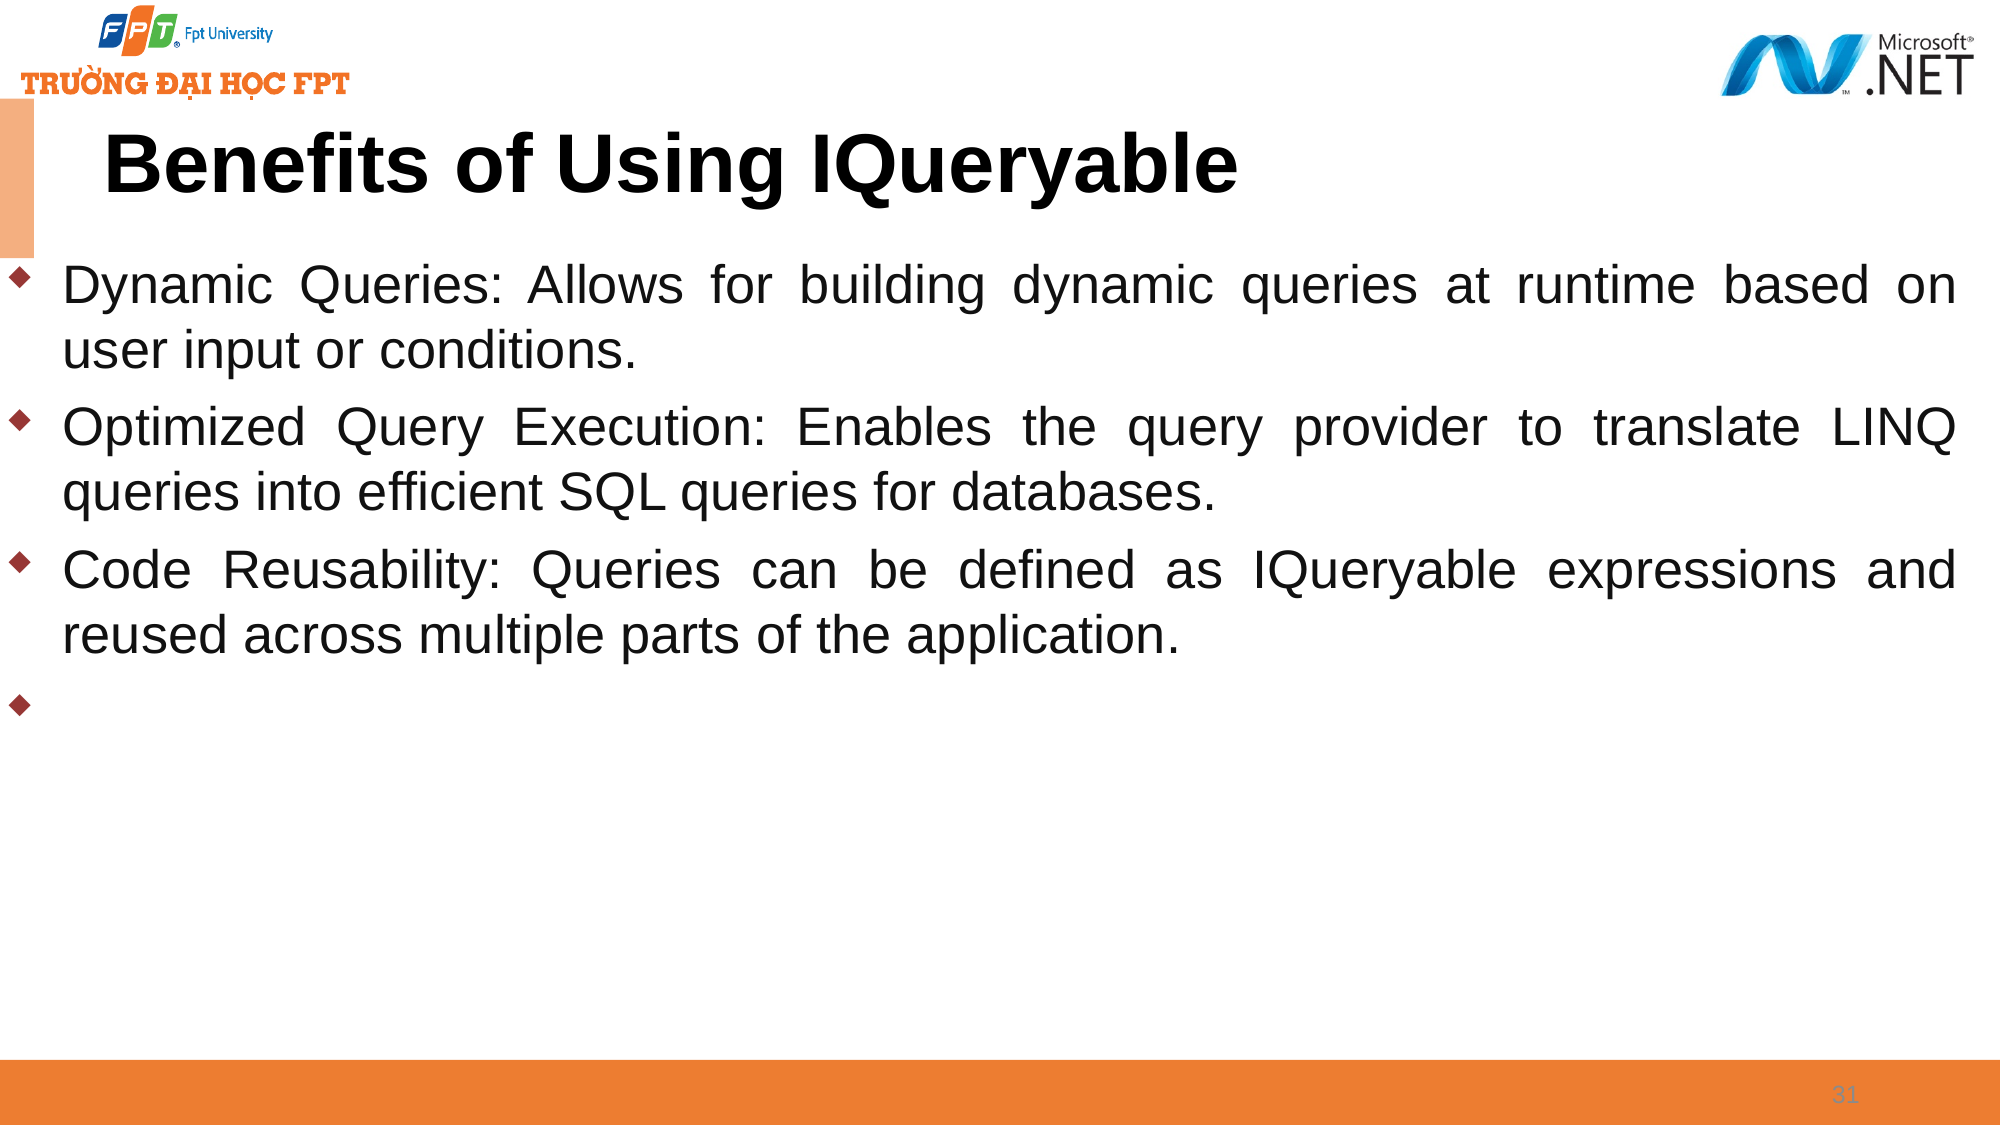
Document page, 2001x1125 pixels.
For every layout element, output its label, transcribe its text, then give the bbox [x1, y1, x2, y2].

text_box Dynamic Queries: Allows for building dynamic queries at runtime based on user input or conditions. Optimized Query Execution: Enables the query provider to translate LINQ queries into efficient SQL queries for databases. Code Reusability: Queries can be defined as IQueryable expressions and reused across multiple parts of the application. [0, 241, 1976, 749]
picture [1685, 0, 2001, 129]
title Benefits of Using IQueryable [65, 118, 1895, 213]
slide_number 31 [1424, 1063, 1875, 1123]
